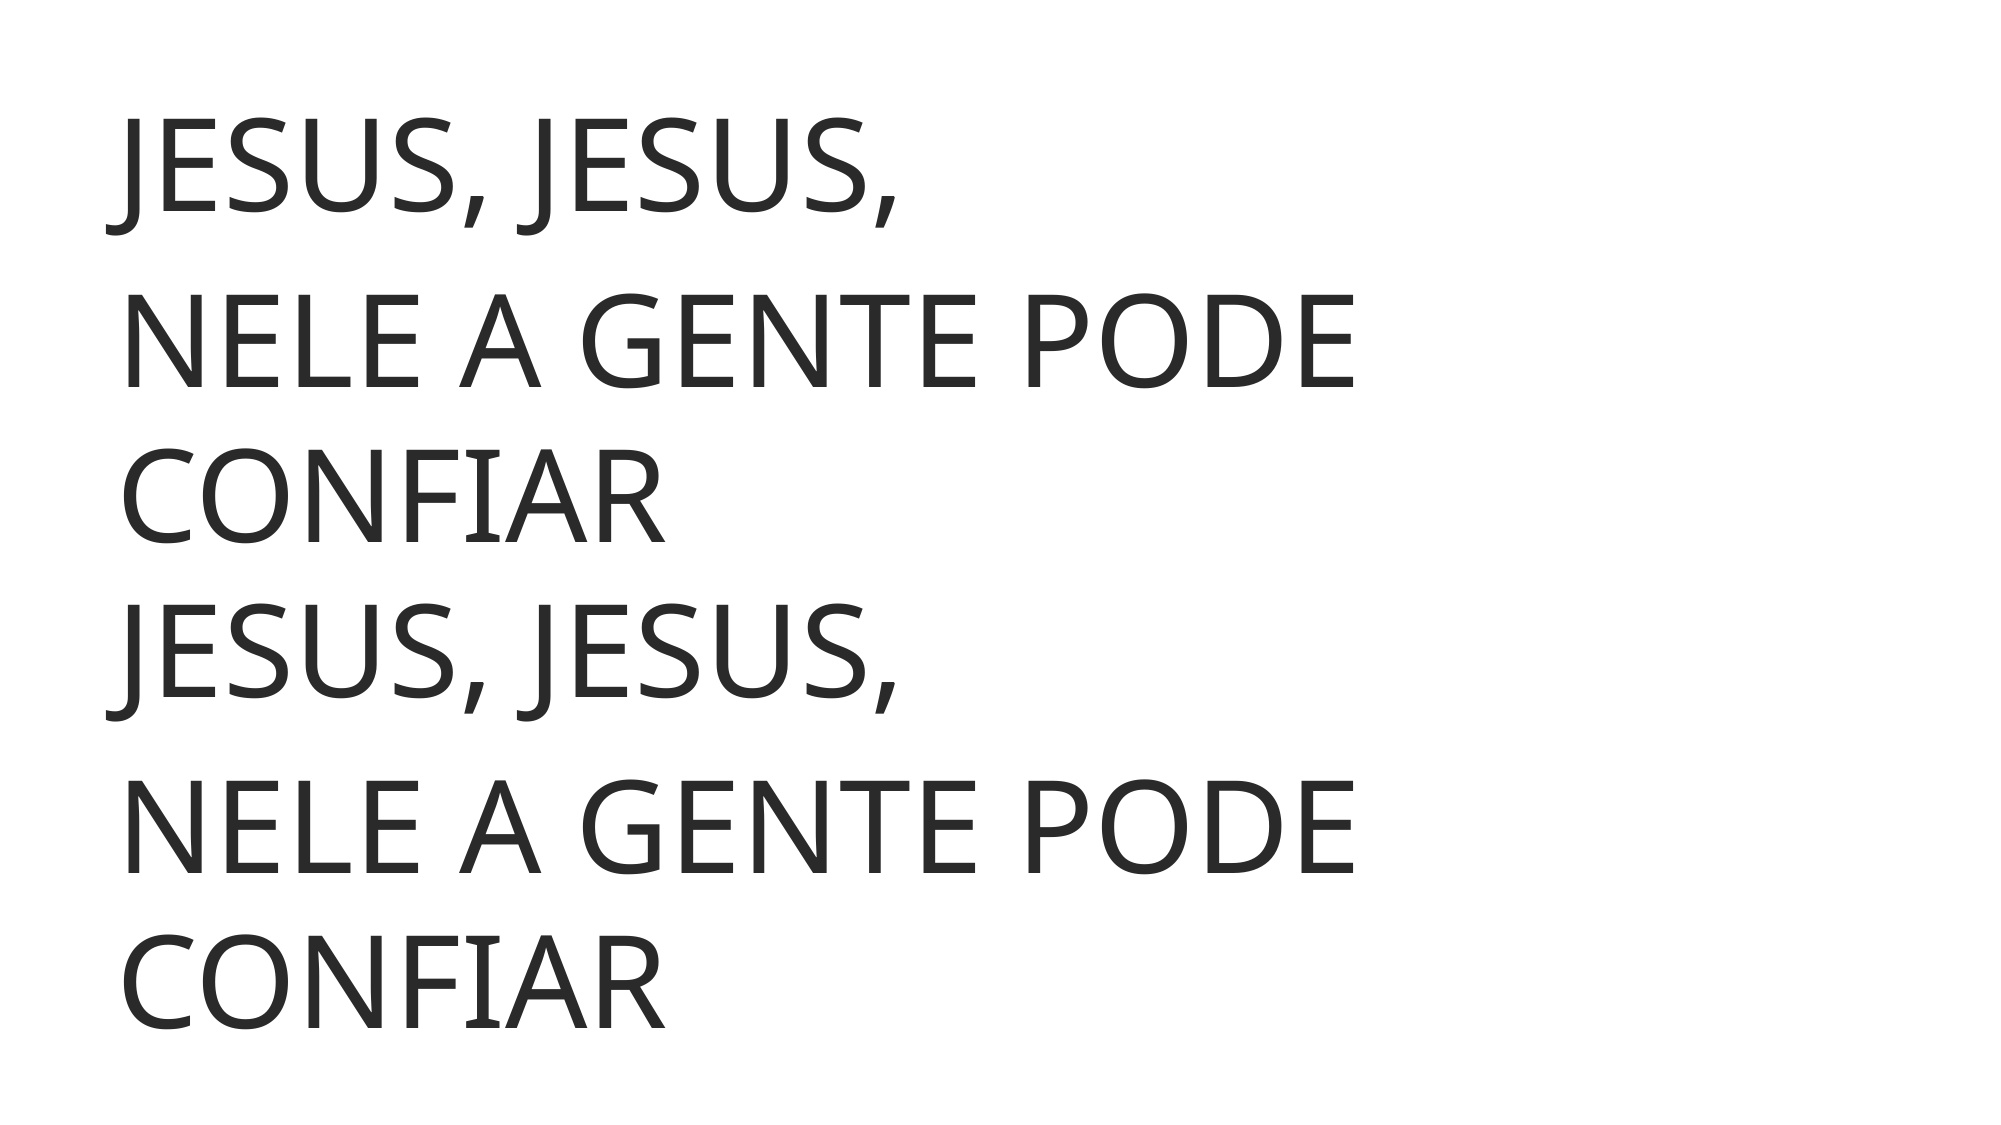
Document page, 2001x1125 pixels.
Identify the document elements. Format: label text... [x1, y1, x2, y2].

list JESUS, JESUS, NELE A GENTE PODE CONFIAR JESUS, JESUS, NELE A GENTE PODE CONFIAR [101, 75, 1956, 1115]
